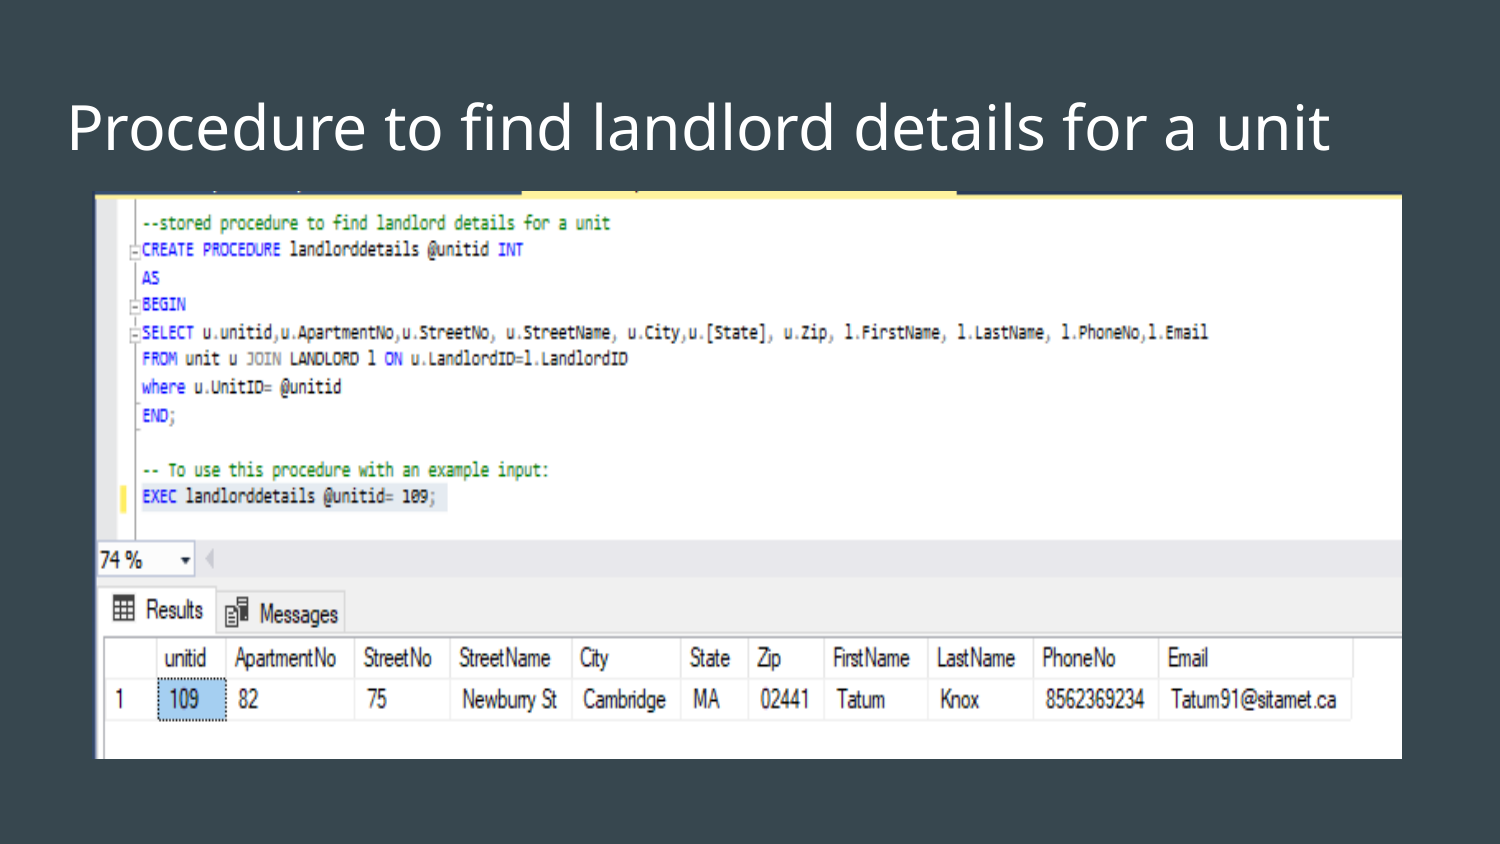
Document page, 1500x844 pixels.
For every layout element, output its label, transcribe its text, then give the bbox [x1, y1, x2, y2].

picture [91, 191, 1402, 759]
title Procedure to find landlord details for a unit [51, 72, 1449, 167]
